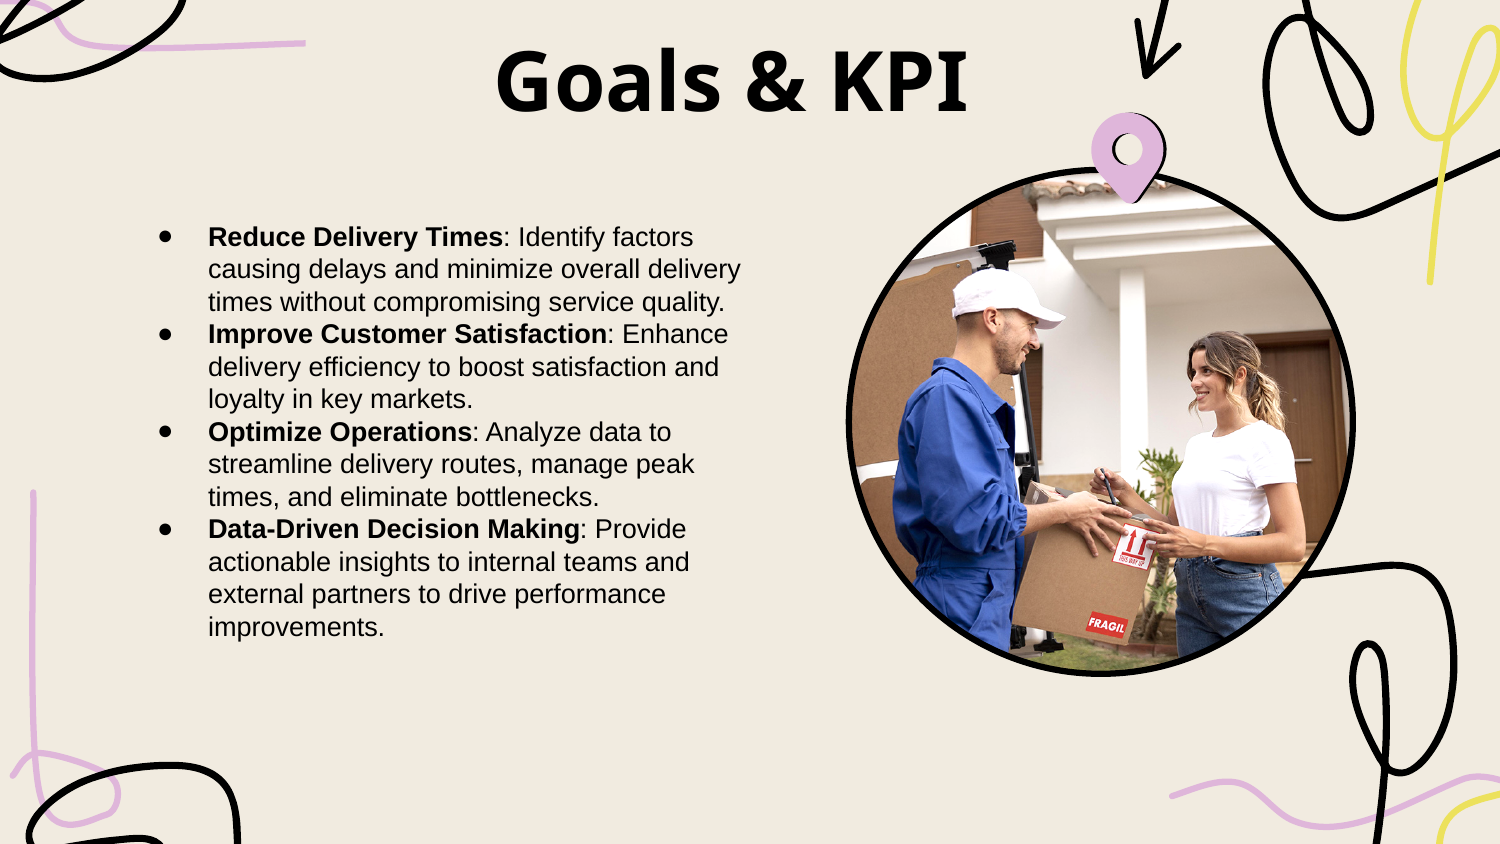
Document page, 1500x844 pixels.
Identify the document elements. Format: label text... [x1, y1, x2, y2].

title Goals & KPI [478, 0, 1145, 156]
picture [848, 169, 1354, 675]
list Reduce Delivery Times: Identify factors causing delays and minimize overall delivery times without compromising service quality. Improve Customer Satisfaction: Enhance delivery efficiency to boost satisfaction and loyalty in key markets. Optimize Operations: Analyze data to streamline delivery routes, manage peak times, and eliminate bottlenecks. Data-Driven Decision Making: Provide actionable insights to internal teams and external partners to drive performance improvements. [118, 203, 784, 690]
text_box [1090, 112, 1168, 204]
